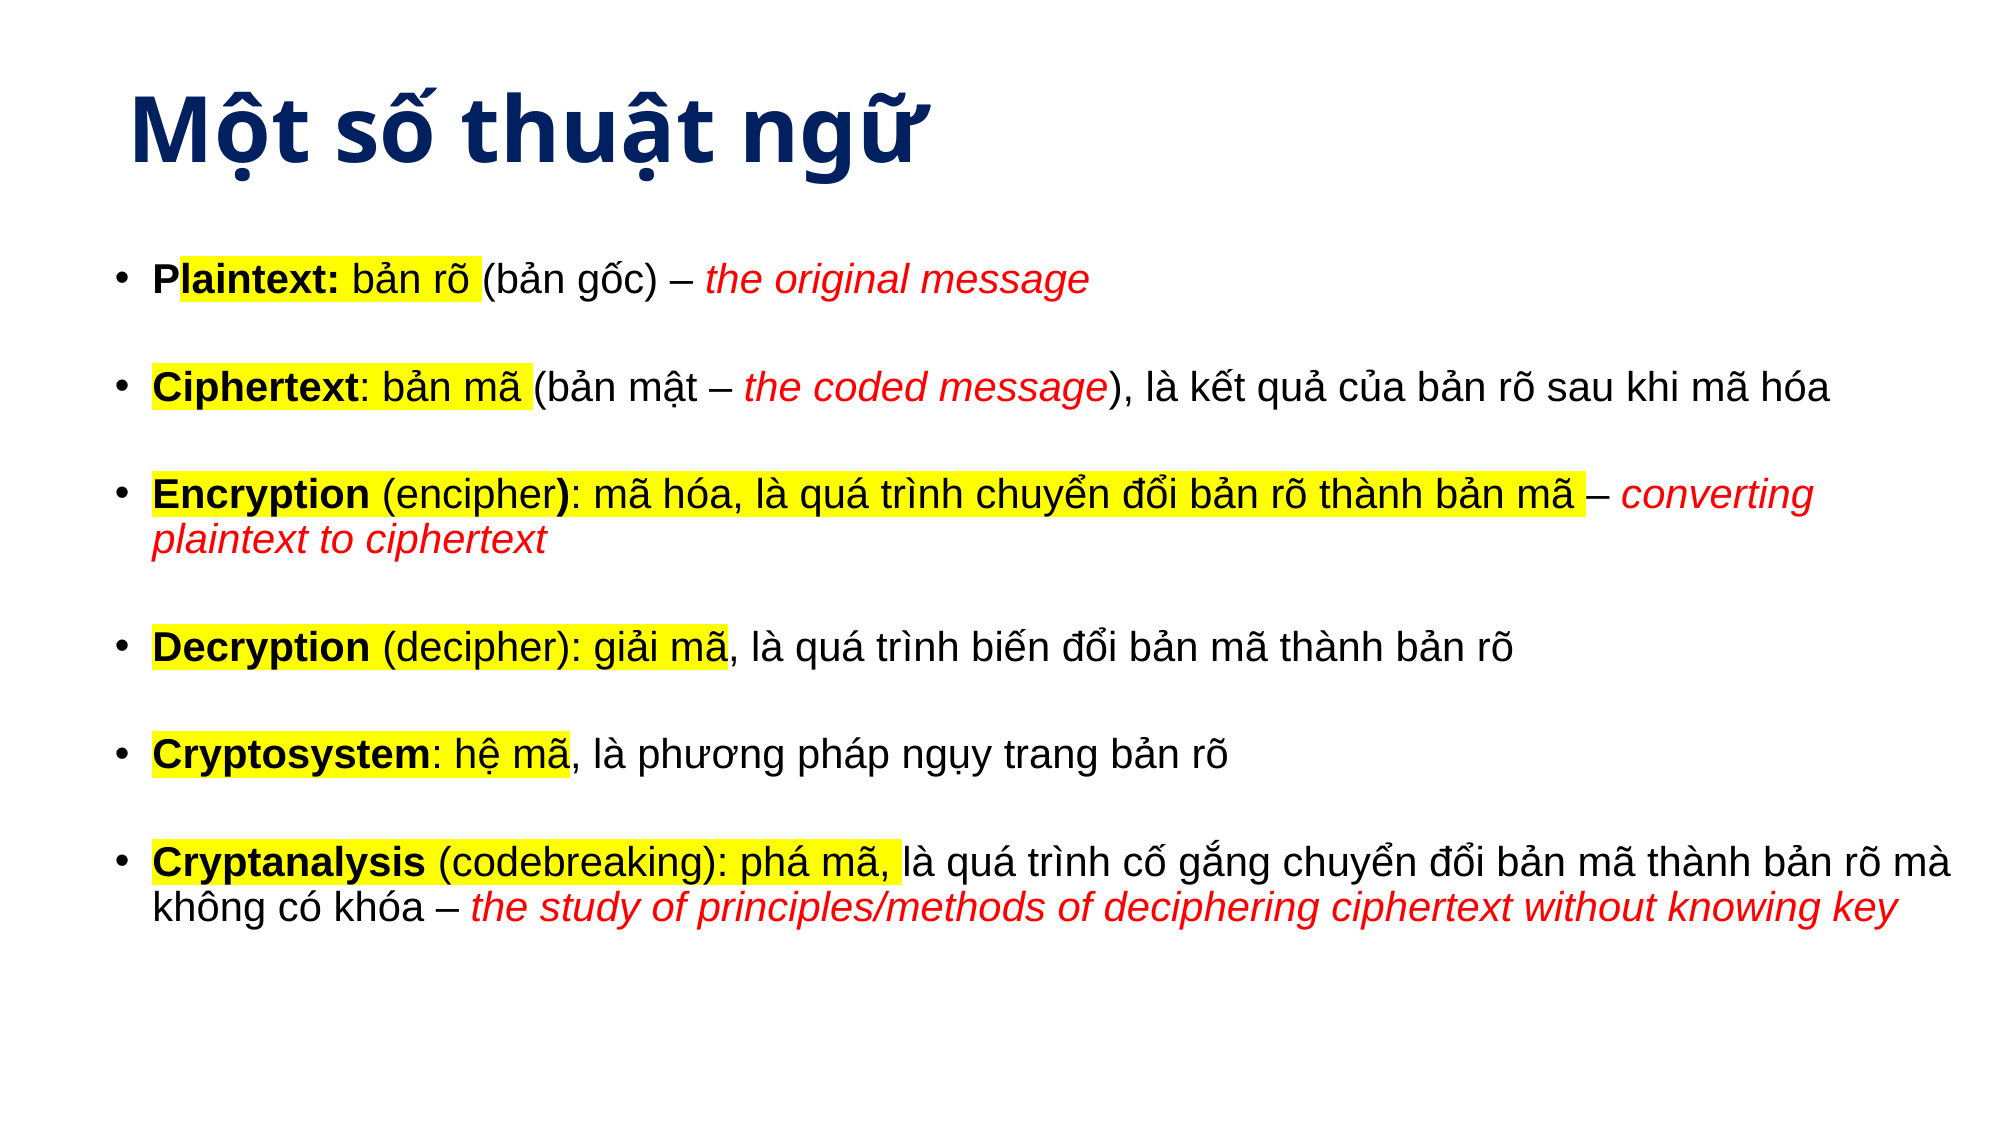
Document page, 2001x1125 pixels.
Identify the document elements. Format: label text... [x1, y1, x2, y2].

list Plaintext: bản rõ (bản gốc) – the original message Ciphertext: bản mã (bản mật – the coded message), là kết quả của bản rõ sau khi mã hóa Encryption (encipher): mã hóa, là quá trình chuyển đổi bản rõ thành bản mã – converting plaintext to ciphertext Decryption (decipher): giải mã, là quá trình biến đổi bản mã thành bản rõ Cryptosystem: hệ mã, là phương pháp ngụy trang bản rõ Cryptanalysis (codebreaking): phá mã, là quá trình cố gắng chuyển đổi bản mã thành bản rõ mà không có khóa – the study of principles/methods of deciphering ciphertext without knowing key [99, 249, 1967, 1063]
title Một số thuật ngữ [112, 24, 1838, 242]
